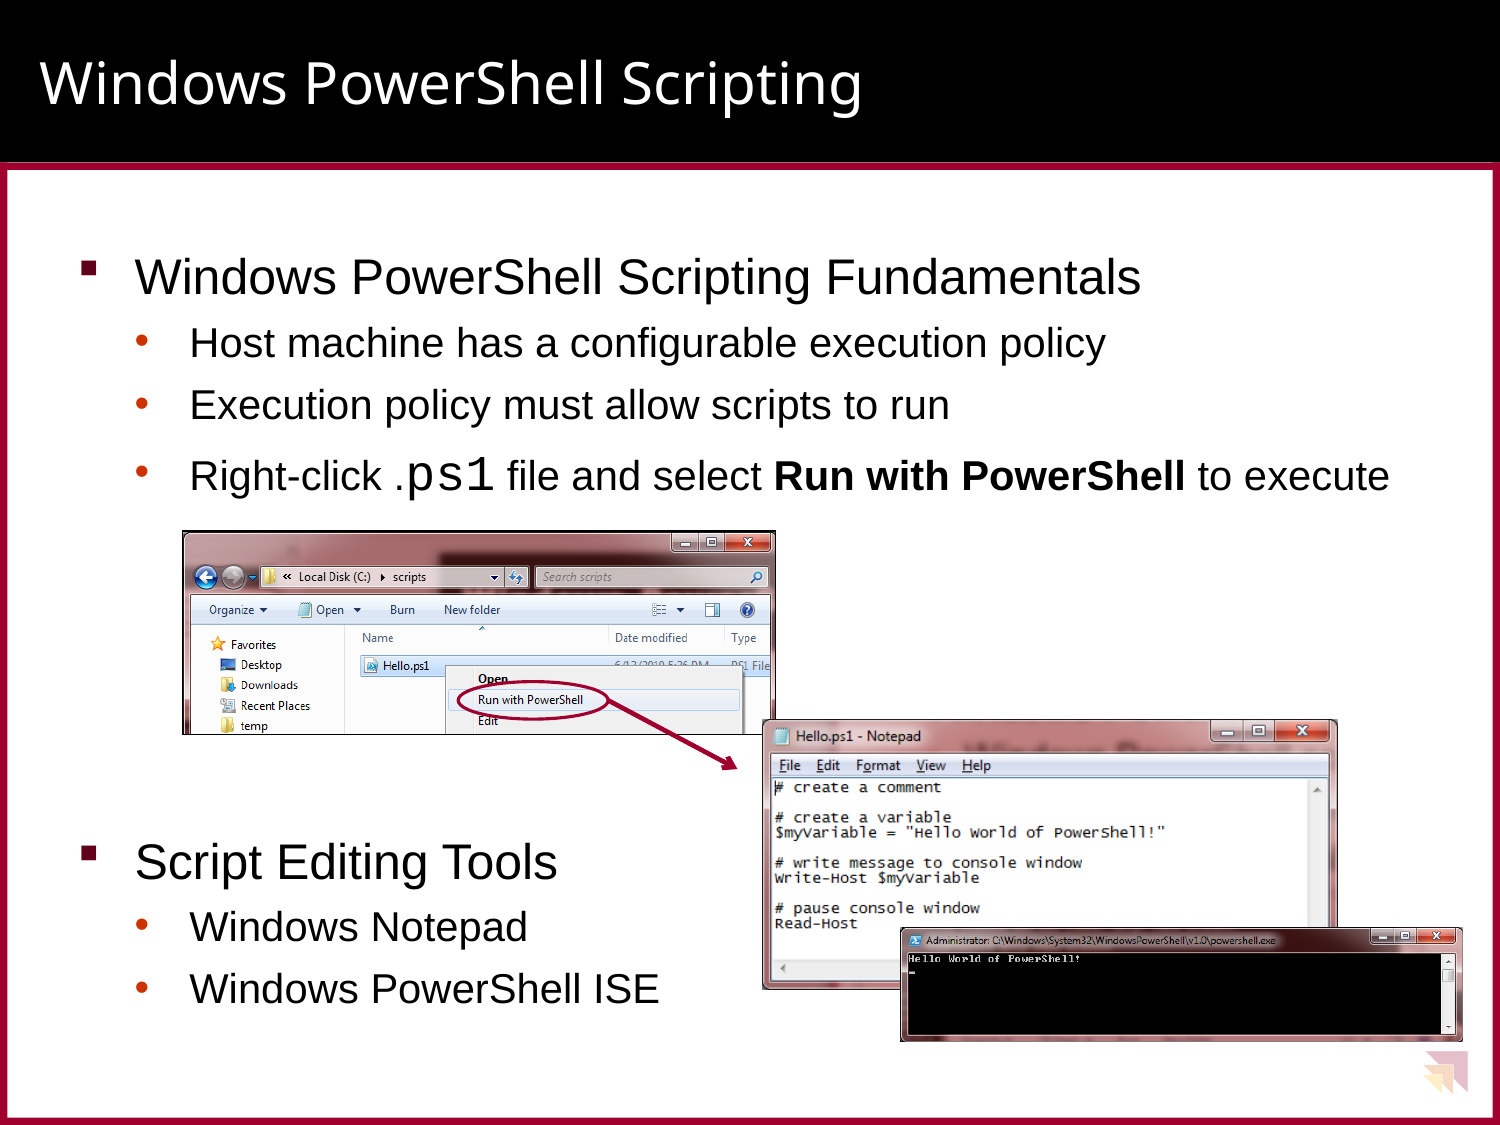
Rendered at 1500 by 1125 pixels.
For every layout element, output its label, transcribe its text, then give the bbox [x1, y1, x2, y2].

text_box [607, 699, 738, 770]
list Windows PowerShell Scripting Fundamentals Host machine has a configurable execution policy Execution policy must allow scripts to run Right-click .ps1 file and select Run with PowerShell to execute Script Editing Tools Windows Notepad Windows PowerShell ISE [62, 237, 1438, 1088]
title Windows PowerShell Scripting [24, 12, 1438, 150]
picture [182, 531, 1463, 1043]
